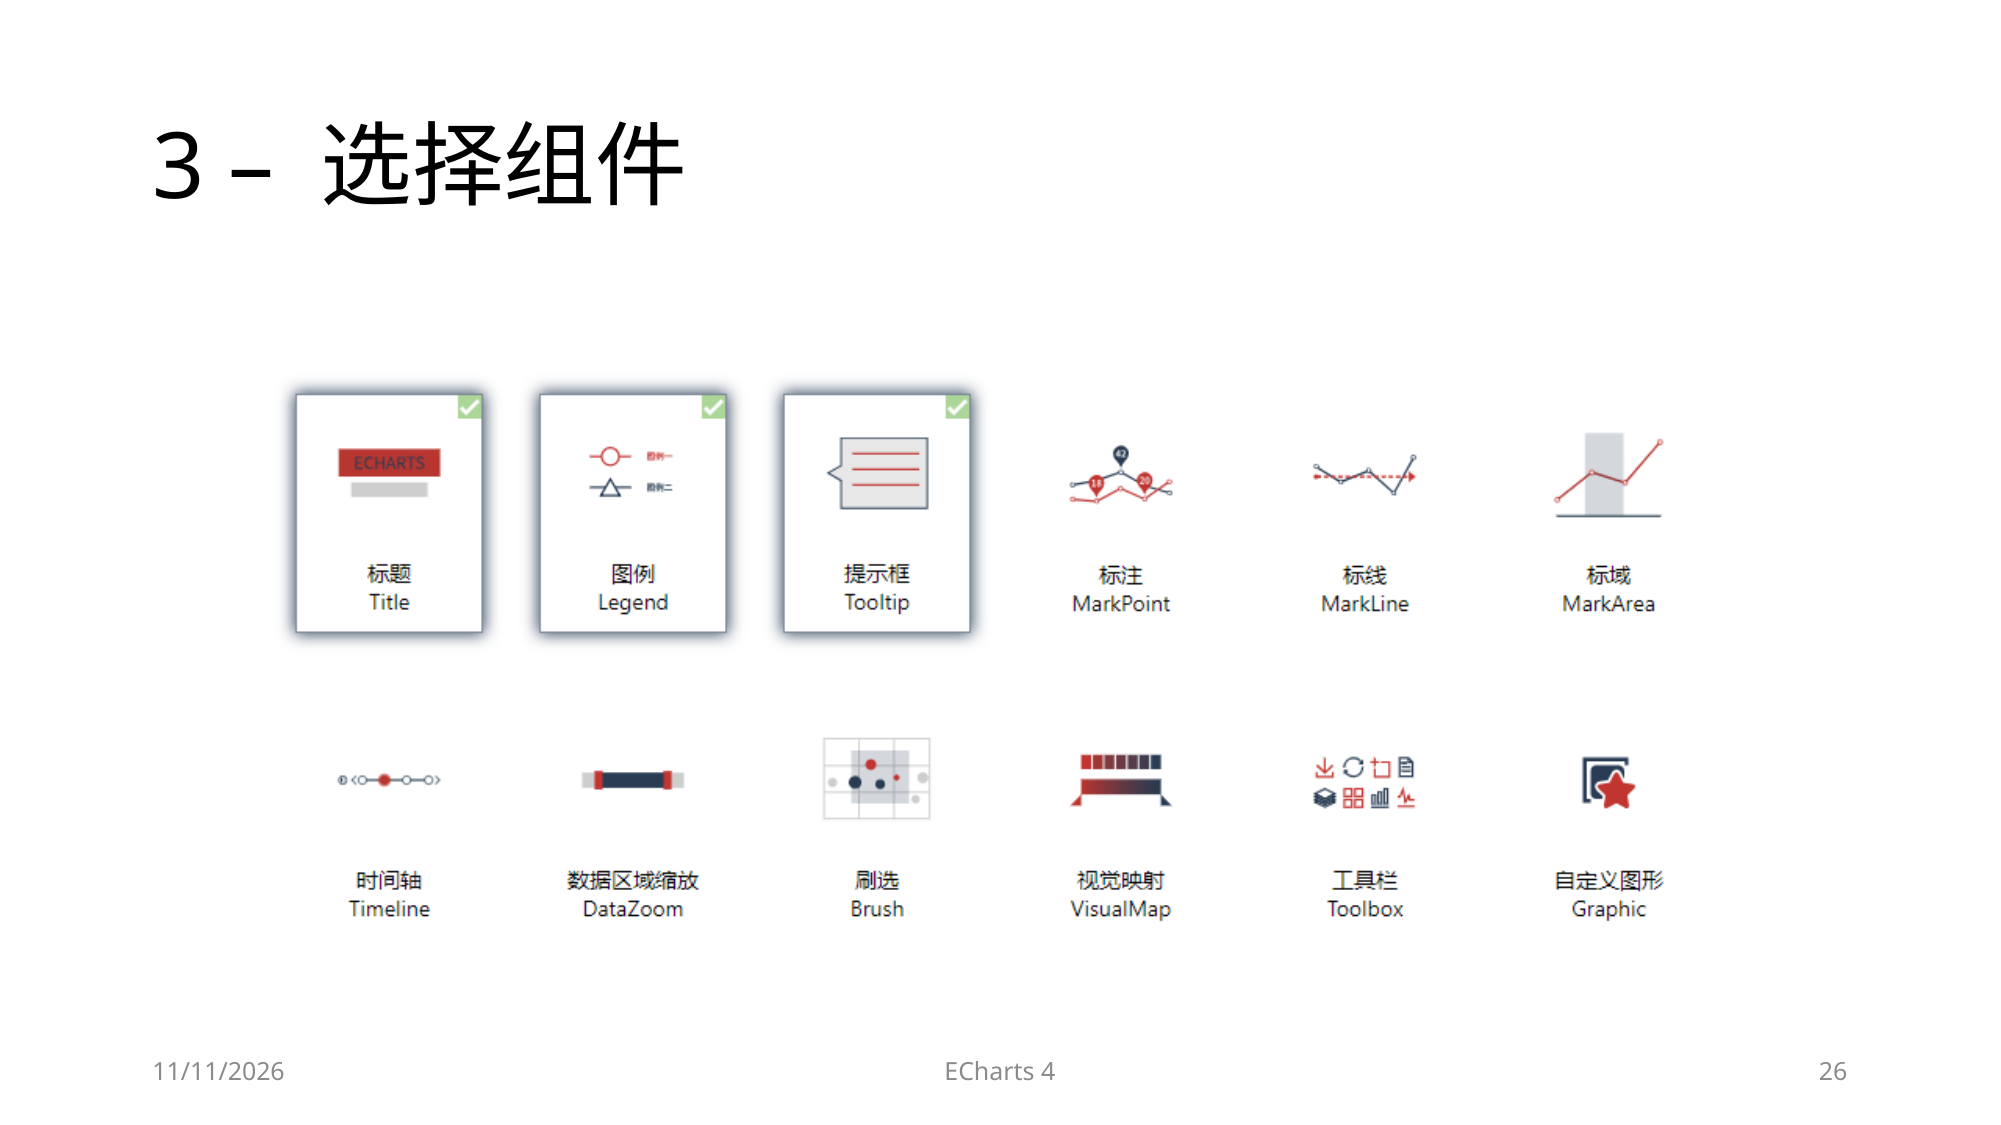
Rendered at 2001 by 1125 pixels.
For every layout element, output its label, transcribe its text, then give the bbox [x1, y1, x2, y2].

slide_number 26 [1412, 1042, 1863, 1103]
footer ECharts 4 [662, 1042, 1338, 1103]
title 3 – 选择组件 [137, 59, 1863, 278]
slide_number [137, 1042, 588, 1103]
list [230, 336, 1770, 976]
